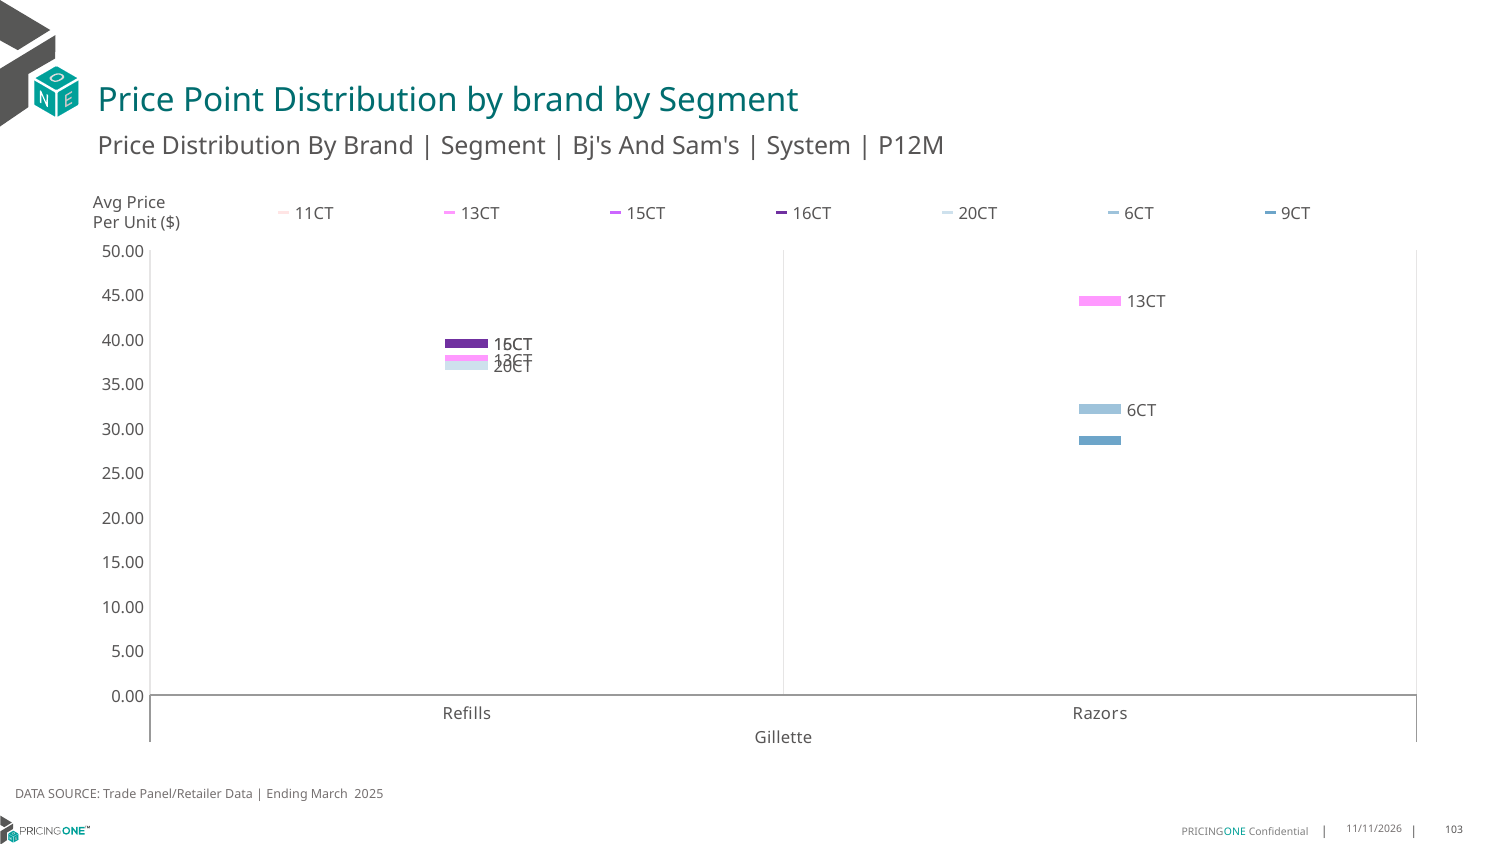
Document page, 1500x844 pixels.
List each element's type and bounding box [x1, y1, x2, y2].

chart [88, 185, 1418, 776]
list [0, 776, 750, 814]
slide_number [1325, 815, 1479, 844]
list [82, 127, 1418, 186]
title [82, 0, 1418, 127]
